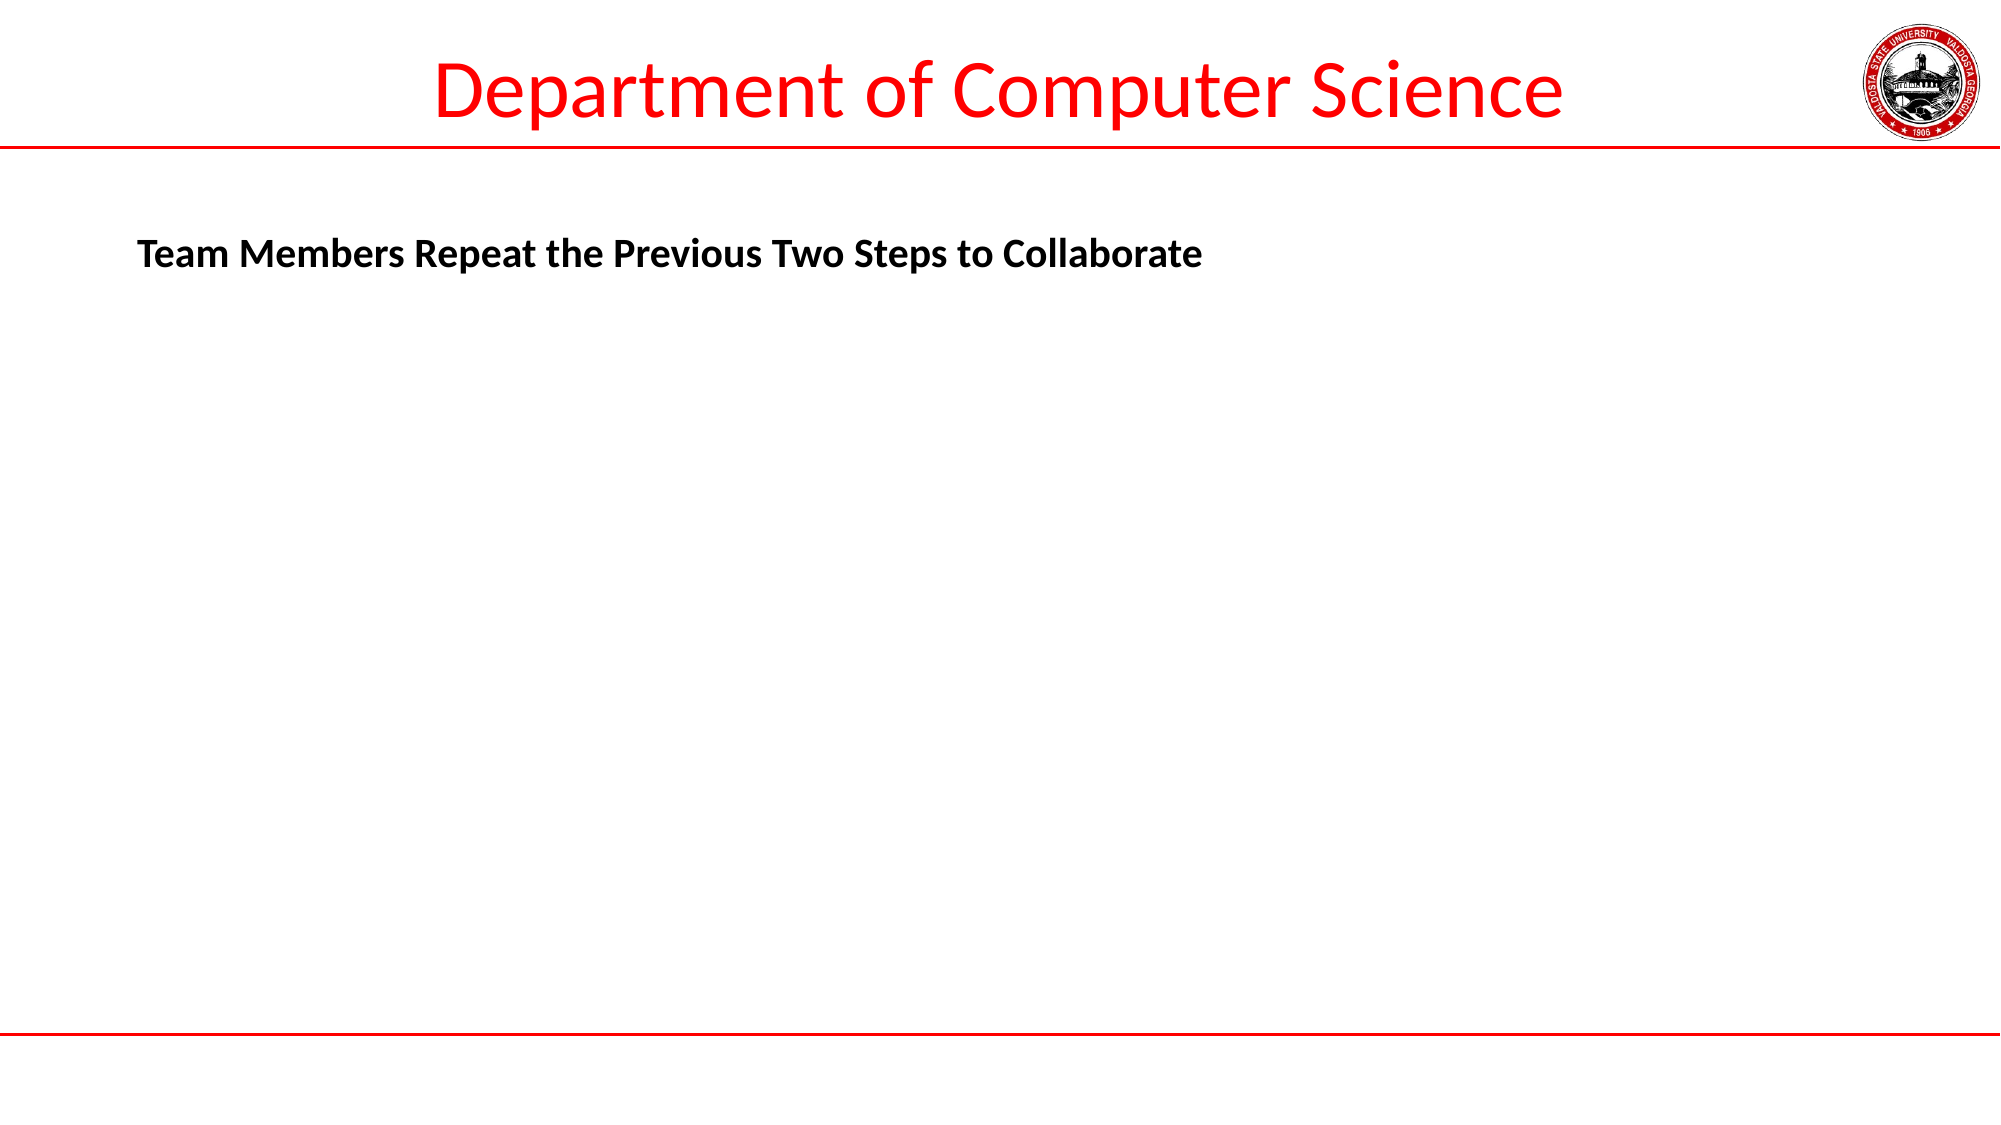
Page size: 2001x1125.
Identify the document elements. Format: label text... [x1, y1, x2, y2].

picture [1861, 22, 1982, 143]
text_box Department of Computer Science [418, 26, 1582, 142]
text_box Team Members Repeat the Previous Two Steps to Collaborate [122, 218, 1219, 284]
